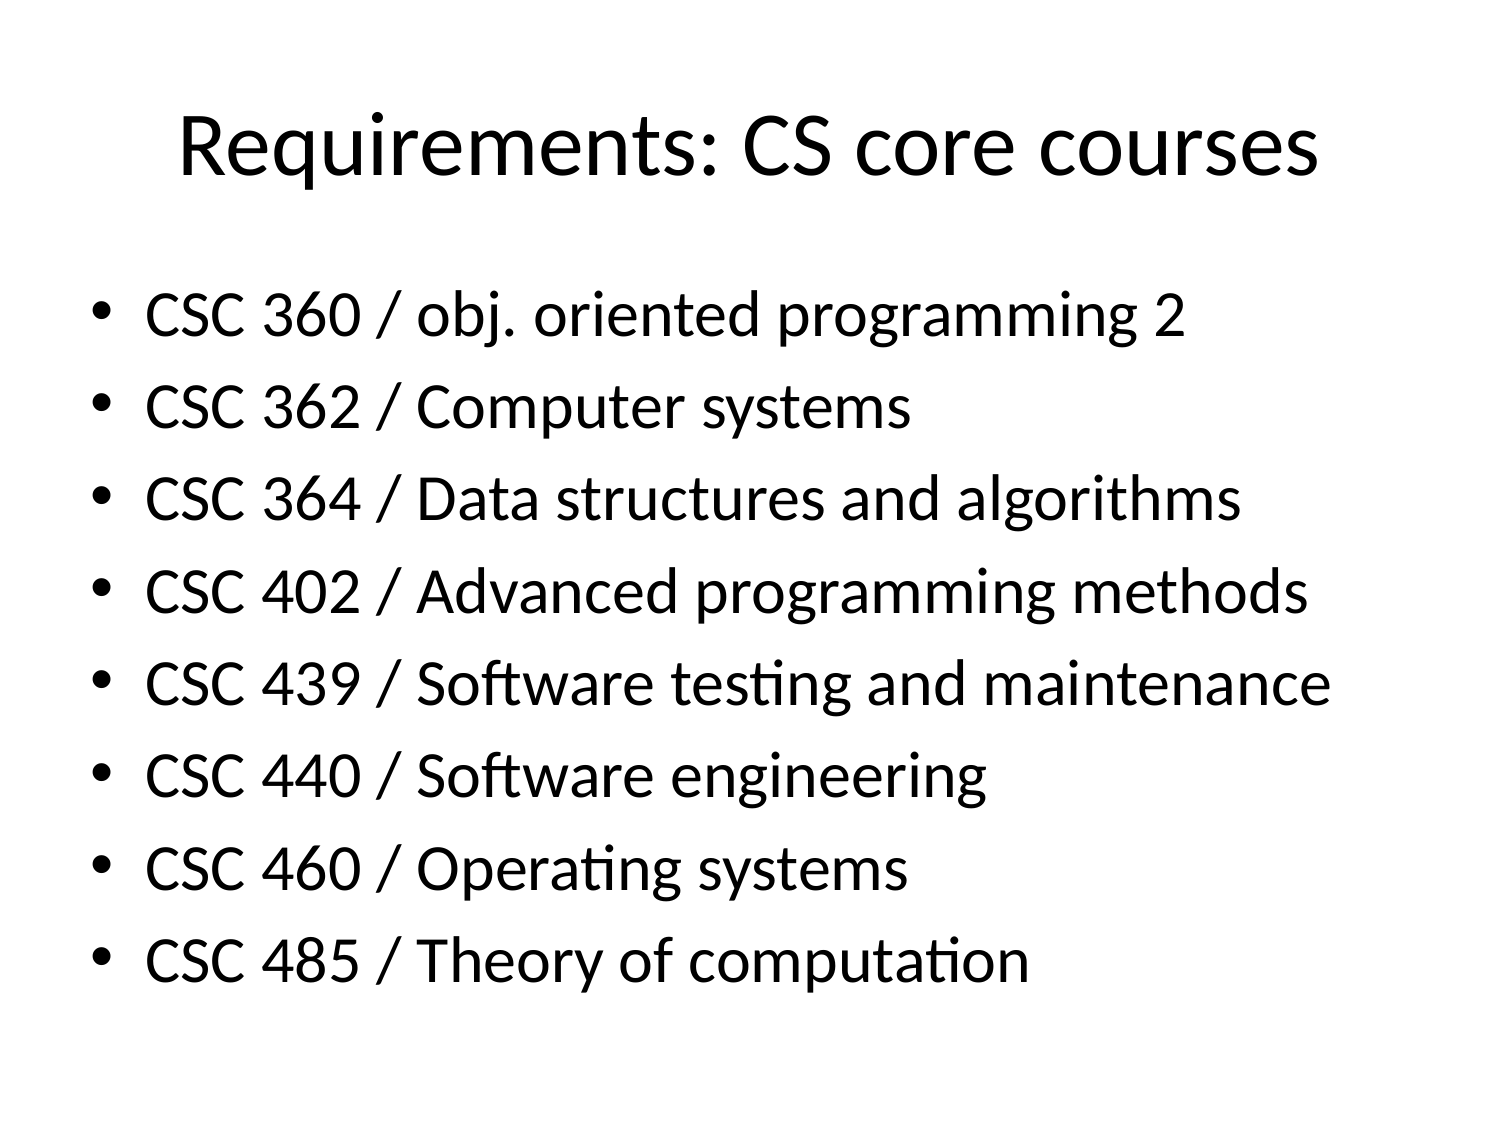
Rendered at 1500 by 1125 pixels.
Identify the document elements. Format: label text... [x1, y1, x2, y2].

title Requirements: CS core courses [75, 45, 1425, 233]
list CSC 360 / obj. oriented programming 2 CSC 362 / Computer systems CSC 364 / Data structures and algorithms CSC 402 / Advanced programming methods CSC 439 / Software testing and maintenance CSC 440 / Software engineering CSC 460 / Operating systems CSC 485 / Theory of computation [75, 262, 1425, 1005]
